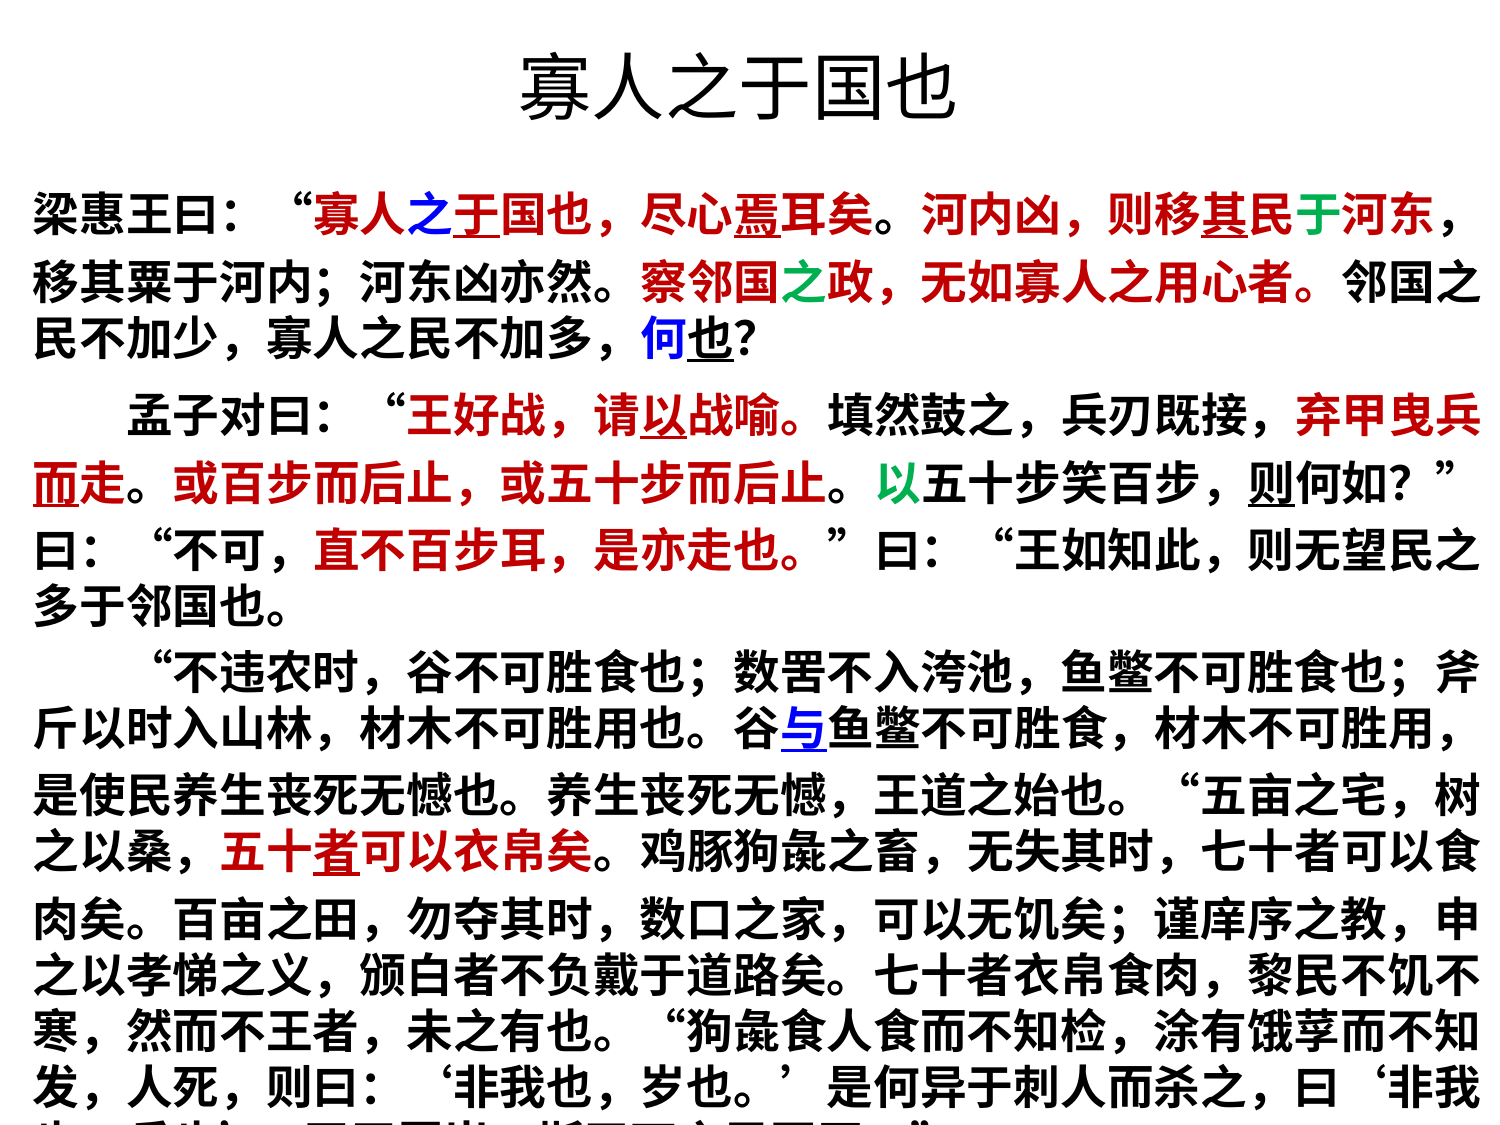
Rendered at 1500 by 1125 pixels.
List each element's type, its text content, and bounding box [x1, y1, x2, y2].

list 梁惠王曰：“寡人之于国也，尽心焉耳矣。河内凶，则移其民于河东，移其粟于河内；河东凶亦然。察邻国之政，无如寡人之用心者。邻国之民不加少，寡人之民不加多，何也？ 孟子对曰：“王好战，请以战喻。填然鼓之，兵刃既接，弃甲曳兵而走。或百步而后止，或五十步而后止。以五十步笑百步，则何如？”曰：“不可，直不百步耳，是亦走也。”曰：“王如知此，则无望民之多于邻国也。 “不违农时，谷不可胜食也；数罟不入洿池，鱼鳖不可胜食也；斧斤以时入山林，材木不可胜用也。谷与鱼鳖不可胜食，材木不可胜用，是使民养生丧死无憾也。养生丧死无憾，王道之始也。“五亩之宅，树之以桑，五十者可以衣帛矣。鸡豚狗彘之畜，无失其时，七十者可以食肉矣。百亩之田，勿夺其时，数口之家，可以无饥矣；谨庠序之教，申之以孝悌之义，颁白者不负戴于道路矣。七十者衣帛食肉，黎民不饥不寒，然而不王者，未之有也。“狗彘食人食而不知检，涂有饿莩而不知发，人死，则曰：‘非我也，岁也。’是何异于刺人而杀之，曰‘非我也，兵也’?王无罪岁，斯天下之民至焉。” [17, 177, 1500, 1125]
title 寡人之于国也 [64, 33, 1414, 138]
